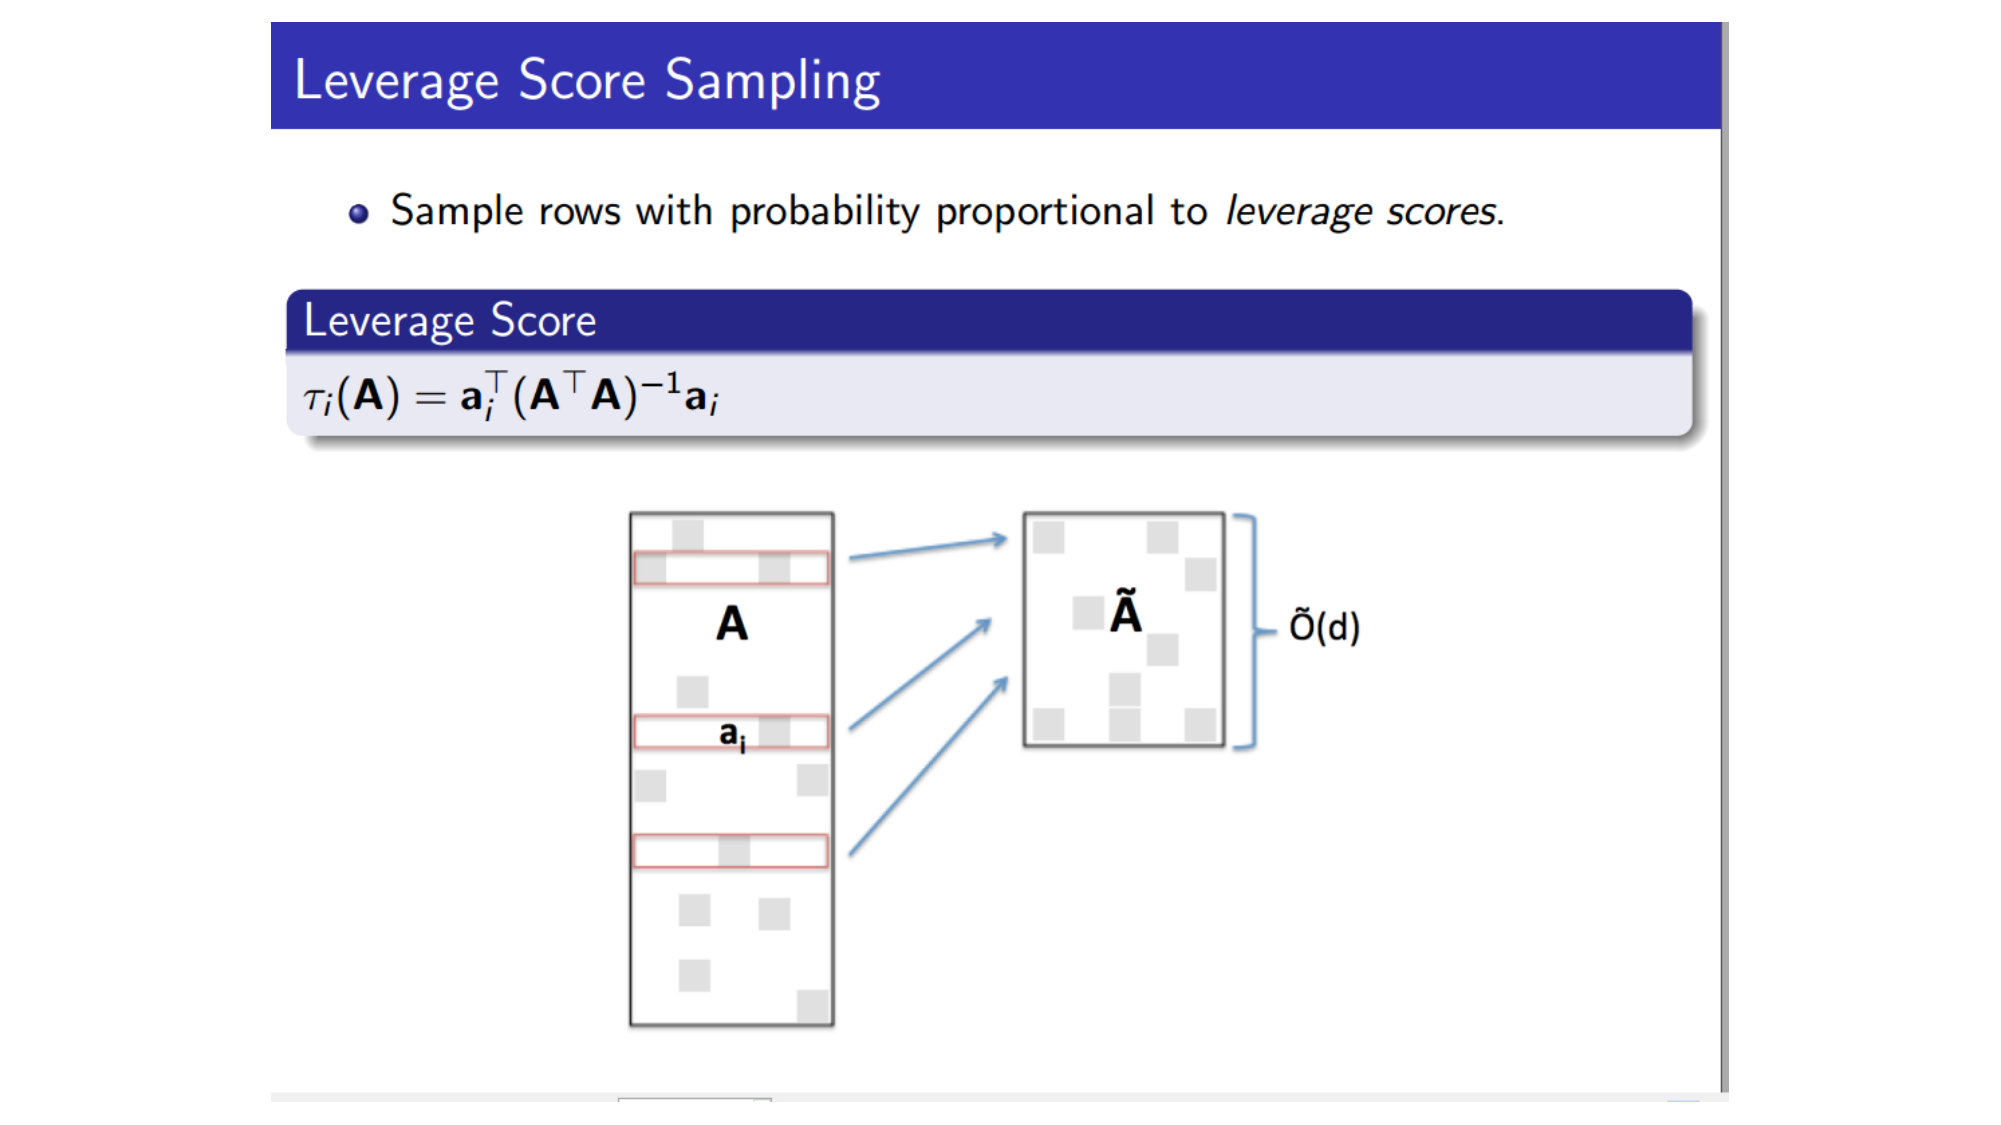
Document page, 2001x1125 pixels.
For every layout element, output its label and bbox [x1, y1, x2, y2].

picture [271, 22, 1729, 1102]
